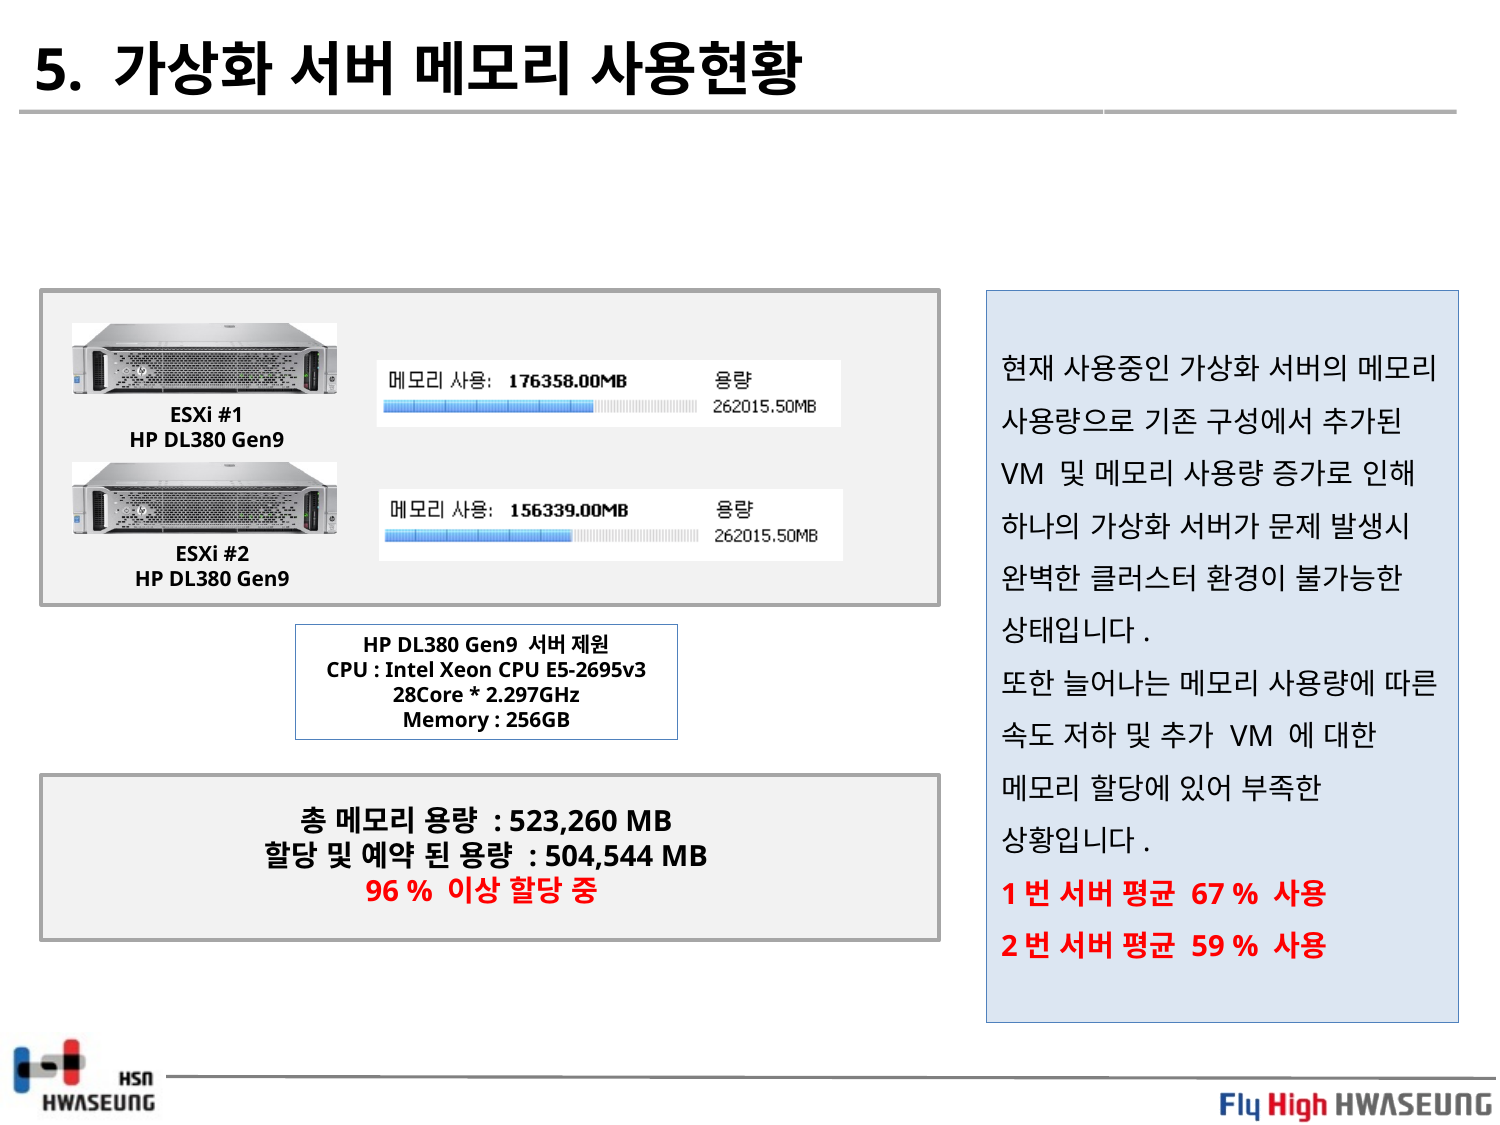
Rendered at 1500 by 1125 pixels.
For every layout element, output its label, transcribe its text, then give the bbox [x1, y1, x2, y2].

picture [72, 462, 337, 534]
text_box [39, 773, 941, 942]
text_box 총 메모리 용량 : 523,260 MB 할당 및 예약 된 용량 : 504,544 MB 96 % 이상 할당 중 [70, 795, 903, 915]
text_box HP DL380 Gen9 서버 제원 CPU : Intel Xeon CPU E5-2695v3 28Core * 2.297GHz Memory : 256GB [295, 624, 678, 740]
picture [376, 360, 842, 427]
picture [72, 323, 337, 395]
text_box ESXi #1 HP DL380 Gen9 [94, 403, 320, 459]
picture [374, 489, 844, 561]
text_box ESXi #2 HP DL380 Gen9 [104, 543, 321, 598]
picture [0, 1032, 166, 1125]
text_box 현재 사용중인 가상화 서버의 메모리 사용량으로 기존 구성에서 추가된 VM 및 메모리 사용량 증가로 인해 하나의 가상화 서버가 문제 발생시 완벽한 클러스터 환경이 불가능한 상태입니다. 또한 늘어나는 메모리 사용량에 따른 속도 저하 및 추가 VM 에 대한 메모리 할당에 있어 부족한 상황입니다. 1번 서버 평균 67 % 사용 2번 서버 평균 59 % 사용 [986, 290, 1459, 1023]
text_box 5. 가상화 서버 메모리 사용현황 [19, 42, 1480, 91]
text_box [39, 288, 941, 607]
picture [1215, 1087, 1495, 1125]
